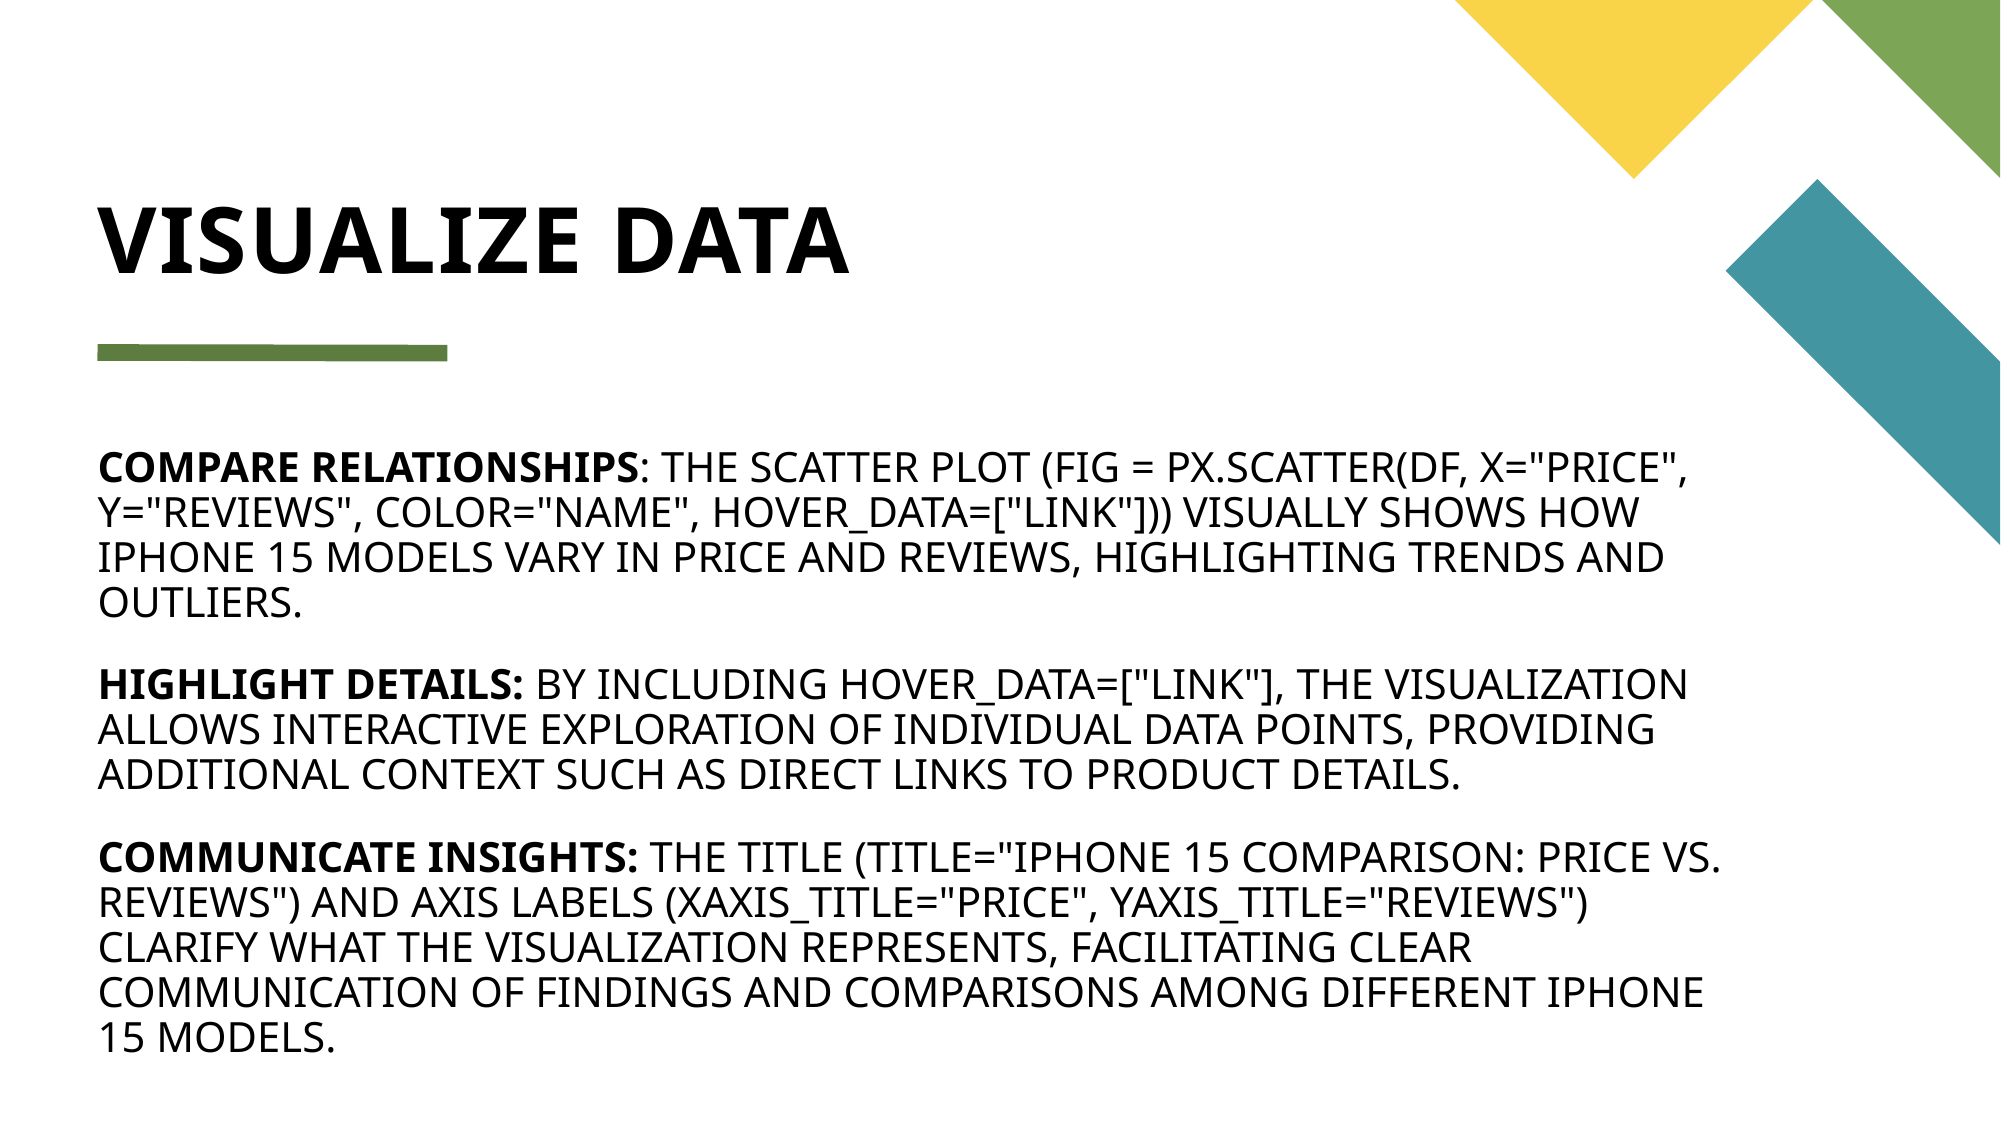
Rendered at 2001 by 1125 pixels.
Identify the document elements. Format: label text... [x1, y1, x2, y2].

title VISUALIZE DATA [97, 32, 1898, 291]
list COMPARE RELATIONSHIPS: THE SCATTER PLOT (FIG = PX.SCATTER(DF, X="PRICE", Y="REVIEWS", COLOR="NAME", HOVER_DATA=["LINK"])) VISUALLY SHOWS HOW IPHONE 15 MODELS VARY IN PRICE AND REVIEWS, HIGHLIGHTING TRENDS AND OUTLIERS. HIGHLIGHT DETAILS: BY INCLUDING HOVER_DATA=["LINK"], THE VISUALIZATION ALLOWS INTERACTIVE EXPLORATION OF INDIVIDUAL DATA POINTS, PROVIDING ADDITIONAL CONTEXT SUCH AS DIRECT LINKS TO PRODUCT DETAILS. COMMUNICATE INSIGHTS: THE TITLE (TITLE="IPHONE 15 COMPARISON: PRICE VS. REVIEWS") AND AXIS LABELS (XAXIS_TITLE="PRICE", YAXIS_TITLE="REVIEWS") CLARIFY WHAT THE VISUALIZATION REPRESENTS, FACILITATING CLEAR COMMUNICATION OF FINDINGS AND COMPARISONS AMONG DIFFERENT IPHONE 15 MODELS. [97, 439, 1752, 1030]
